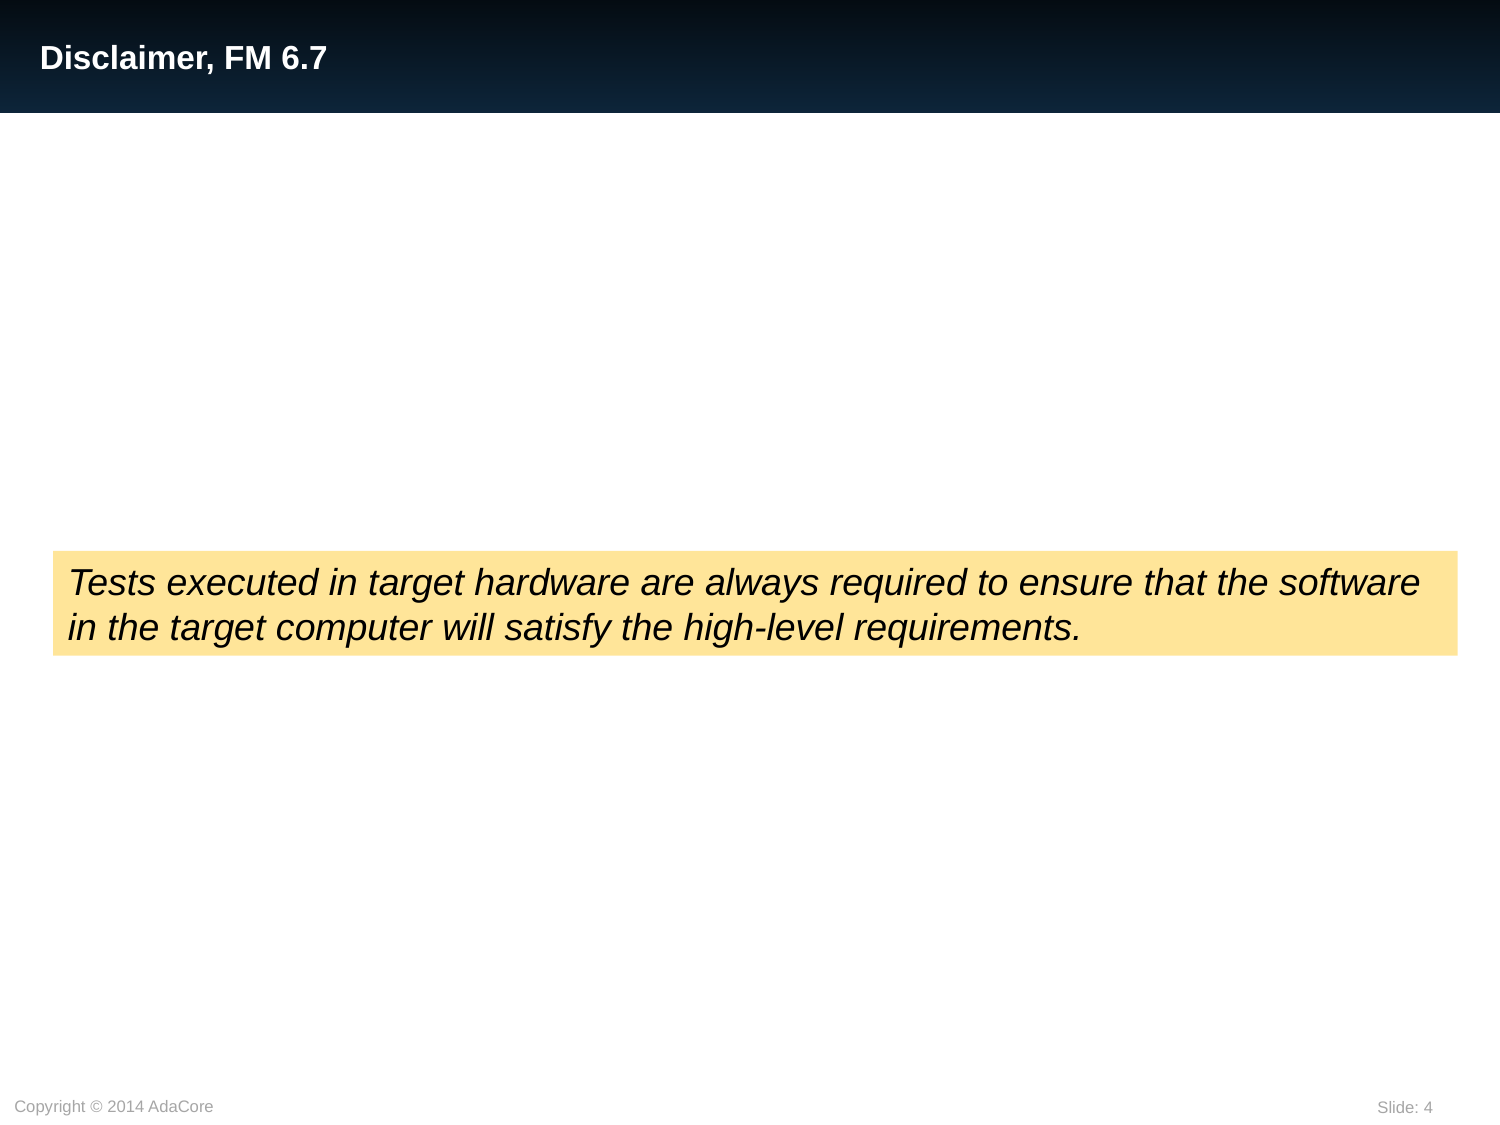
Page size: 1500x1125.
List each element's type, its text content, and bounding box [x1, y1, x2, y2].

text_box Tests executed in target hardware are always required to ensure that the software in the target computer will satisfy the high-level requirements. [53, 550, 1458, 656]
title Disclaimer, FM 6.7 [24, 12, 1338, 100]
